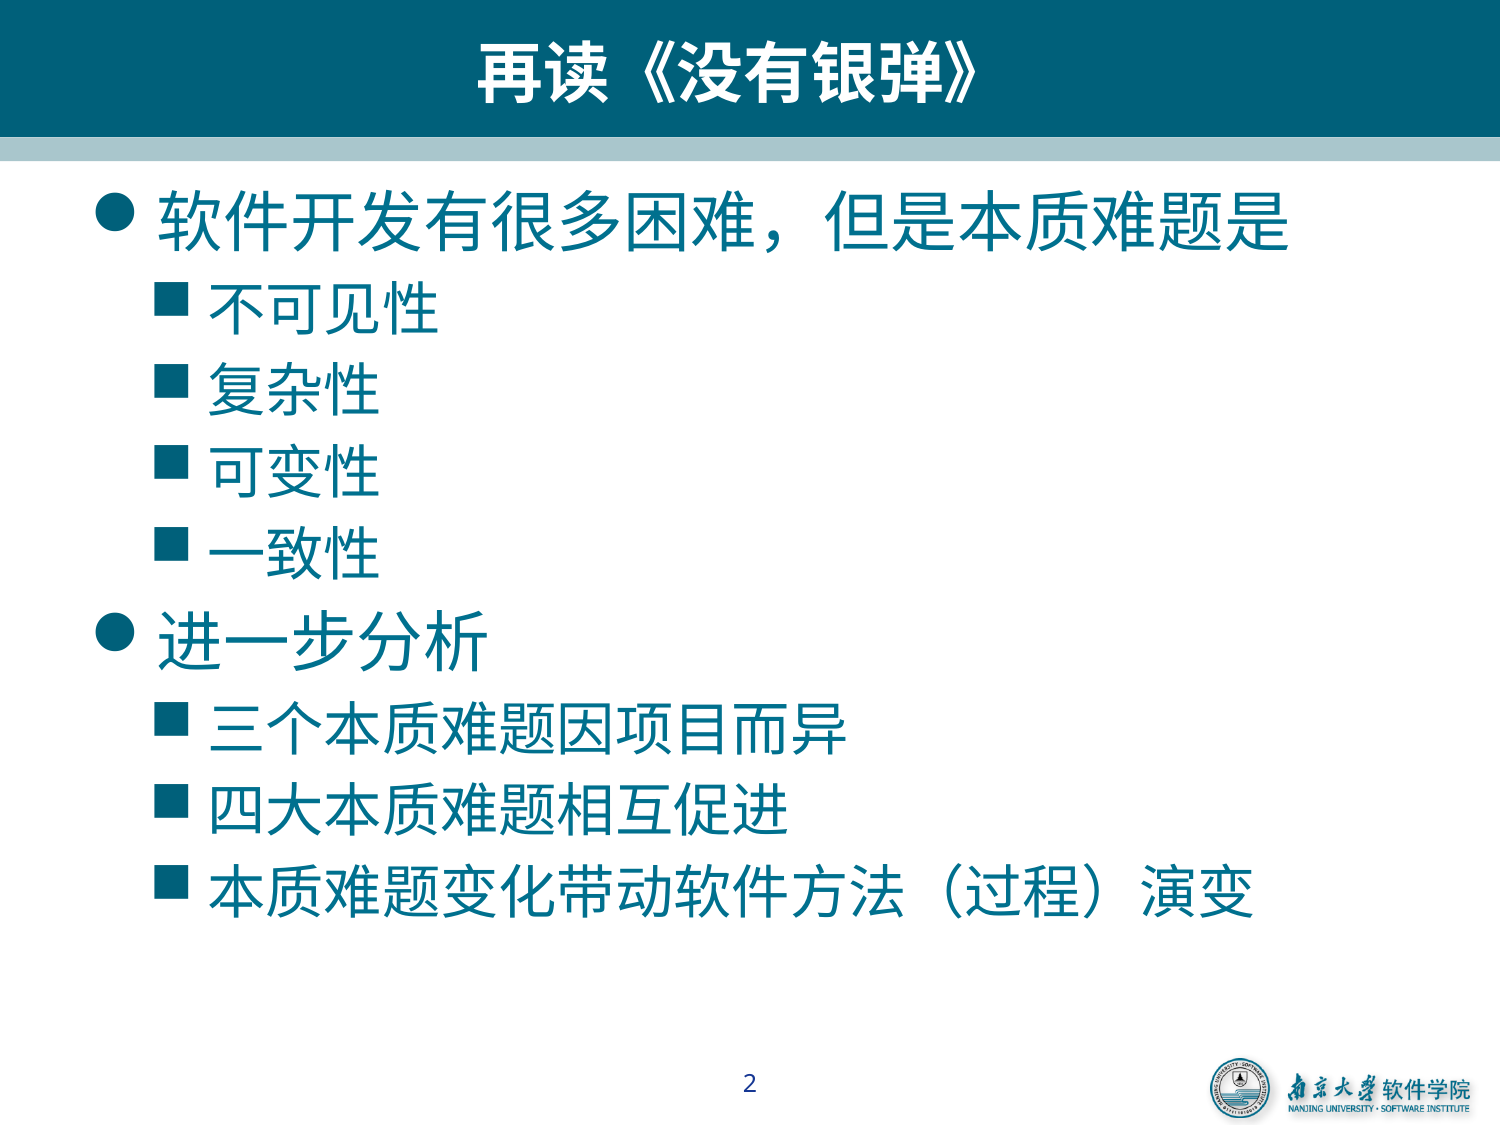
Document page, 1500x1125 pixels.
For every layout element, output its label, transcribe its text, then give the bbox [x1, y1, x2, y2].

picture [1210, 1095, 1230, 1118]
list 软件开发有很多困难，但是本质难题是 不可见性 复杂性 可变性 一致性 进一步分析 三个本质难题因项目而异 四大本质难题相互促进 本质难题变化带动软件方法（过程）演变 [75, 172, 1463, 1050]
title 再读《没有银弹》 [50, 24, 1438, 118]
picture [1210, 1058, 1233, 1082]
slide_number 2 [575, 1059, 925, 1113]
picture [1213, 1058, 1470, 1118]
